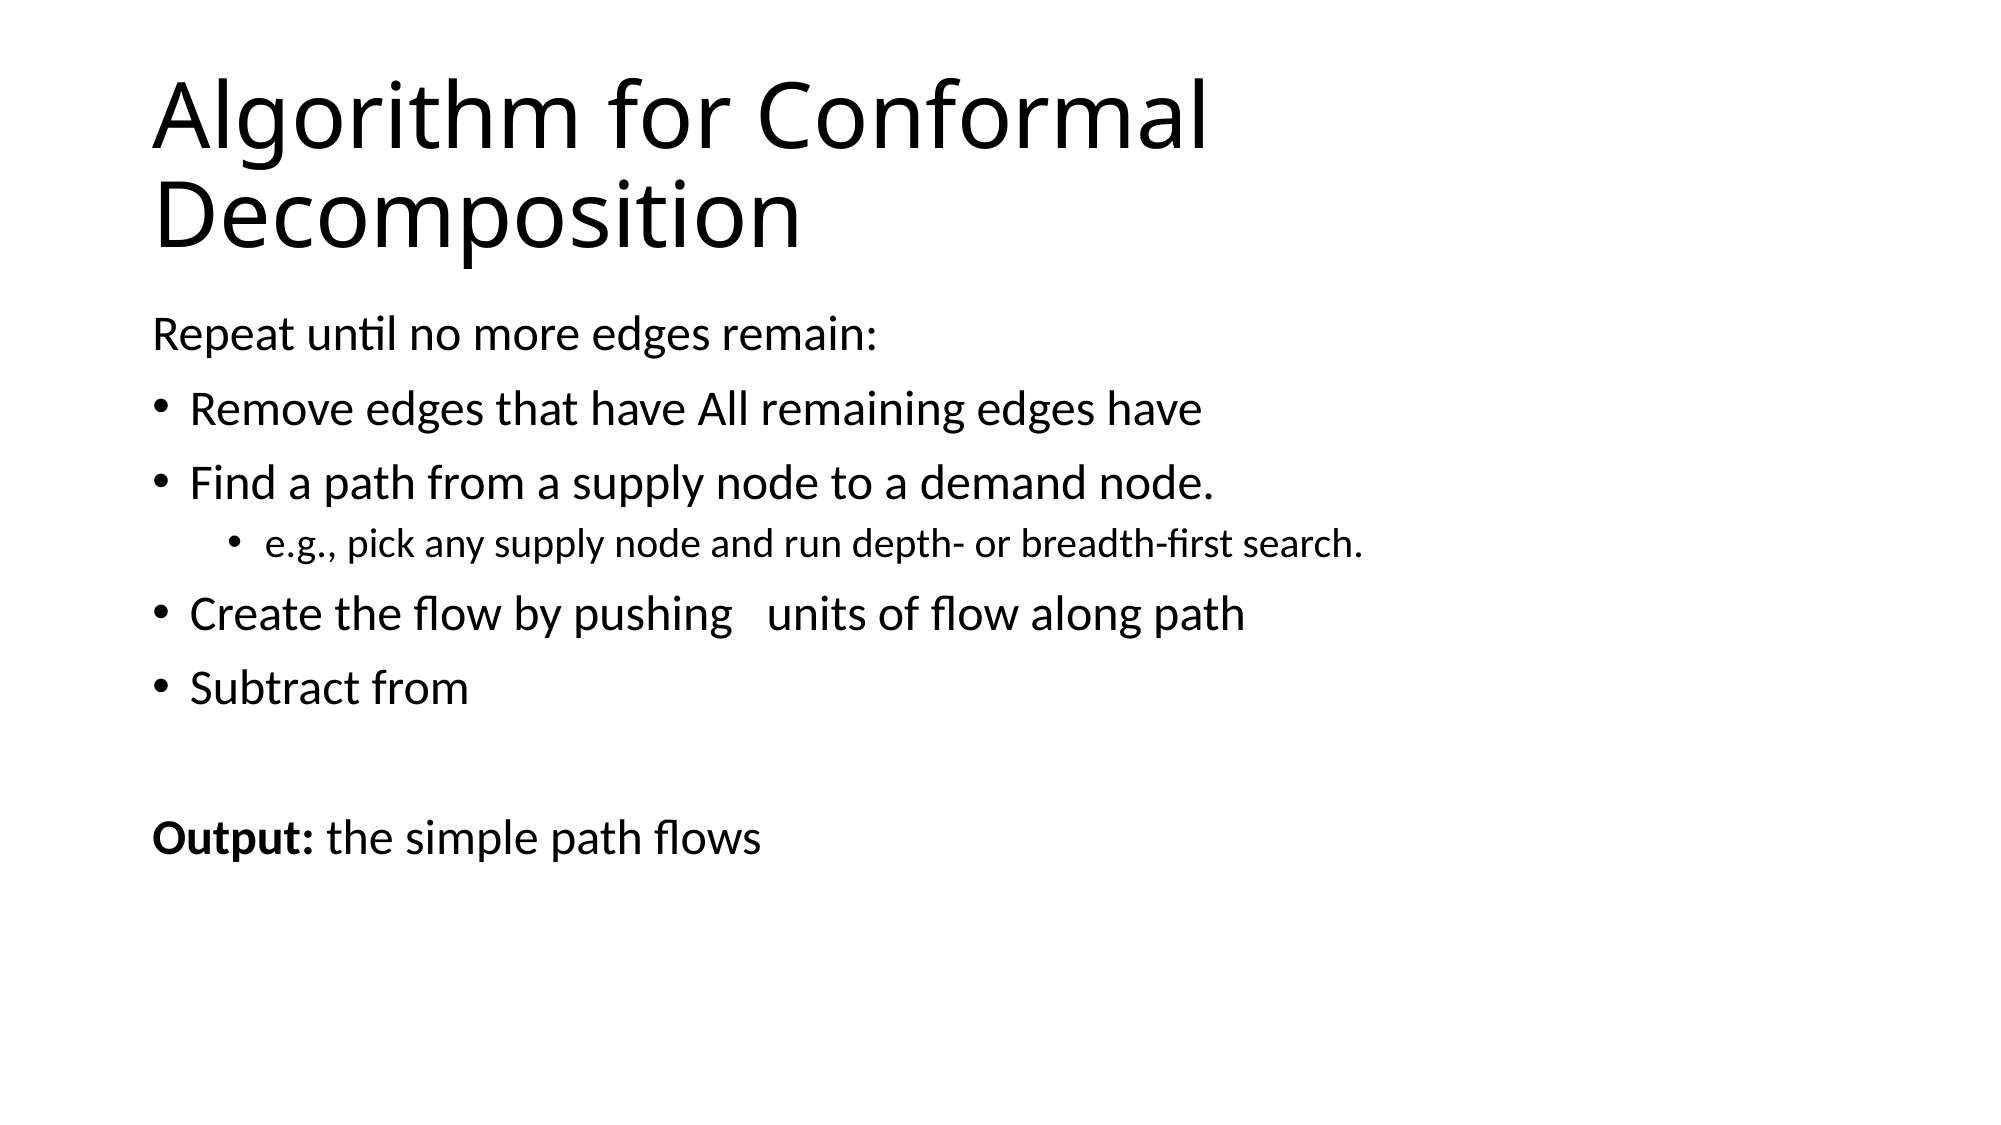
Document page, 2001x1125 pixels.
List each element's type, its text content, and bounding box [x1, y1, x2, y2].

title Algorithm for Conformal Decomposition [137, 59, 1863, 278]
